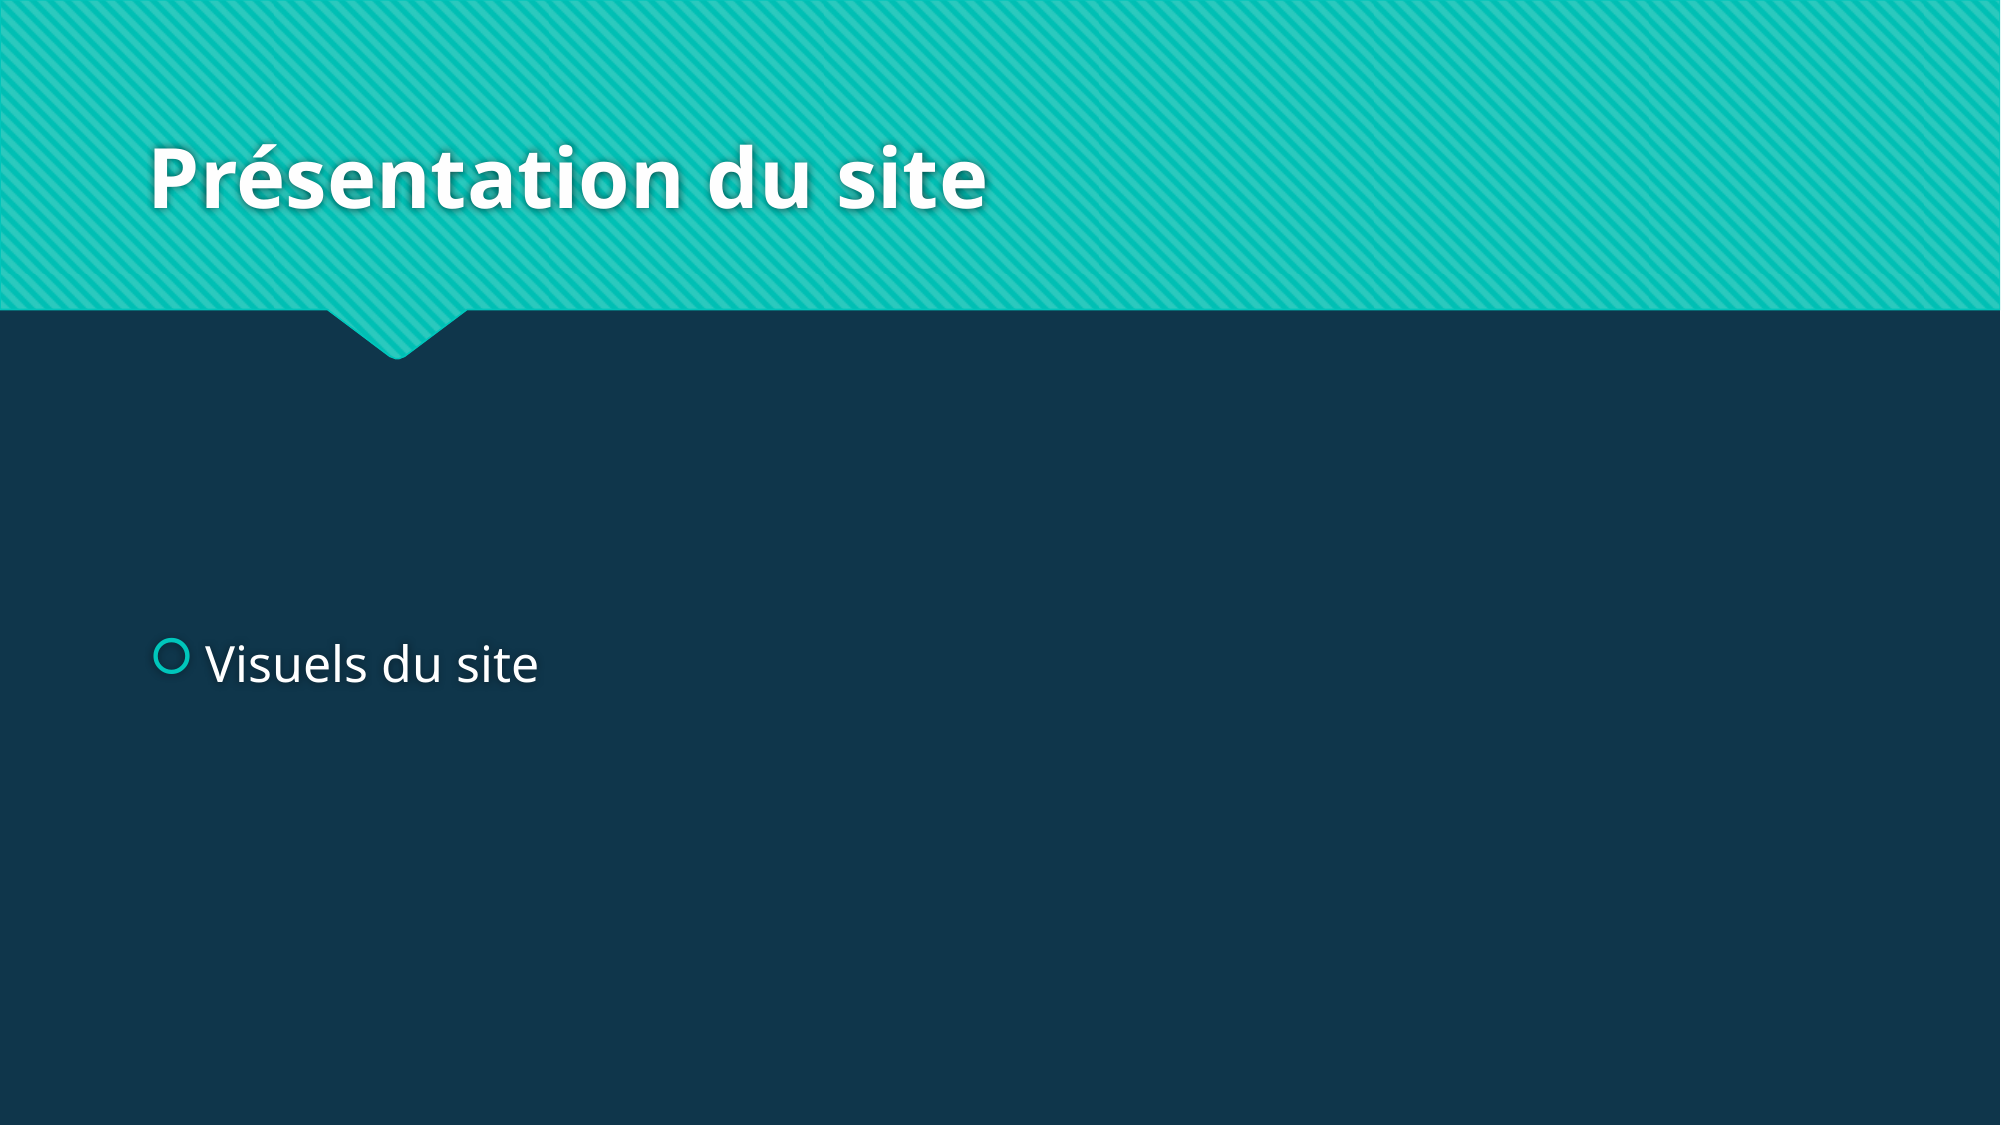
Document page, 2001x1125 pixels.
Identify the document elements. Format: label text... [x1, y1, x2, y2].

title Présentation du site [132, 73, 1868, 233]
list Visuels du site [134, 364, 1866, 962]
